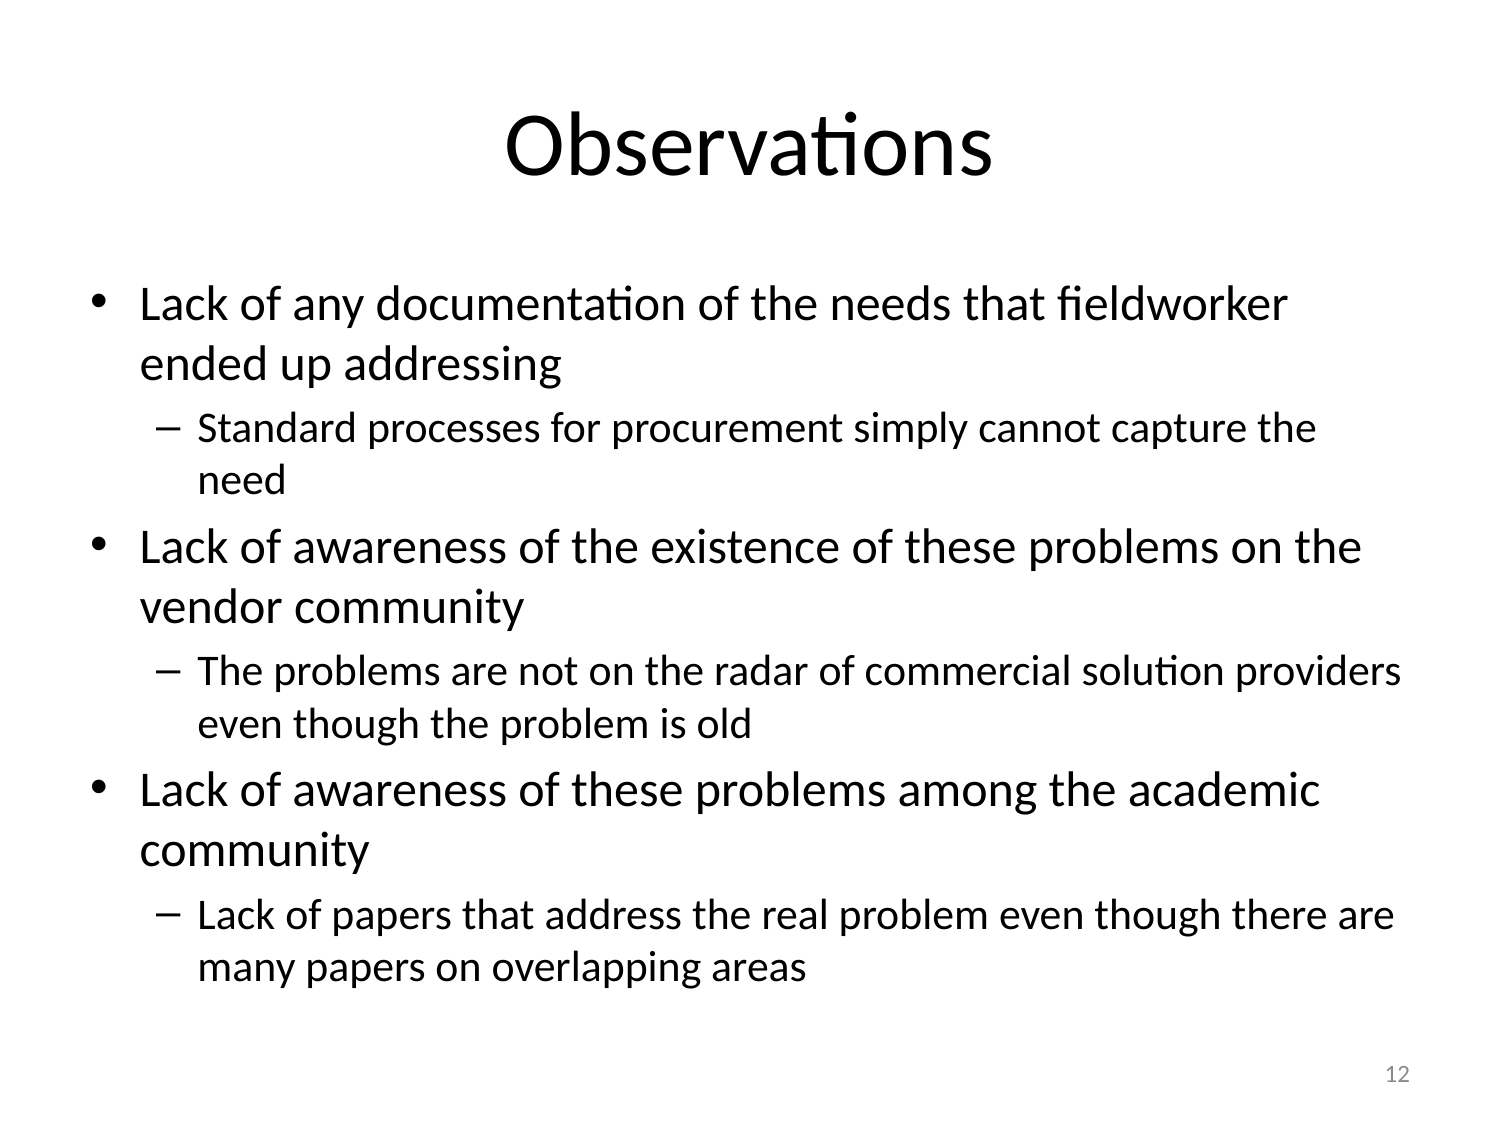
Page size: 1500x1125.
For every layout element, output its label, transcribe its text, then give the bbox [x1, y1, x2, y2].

list Lack of any documentation of the needs that fieldworker ended up addressing Standard processes for procurement simply cannot capture the need Lack of awareness of the existence of these problems on the vendor community The problems are not on the radar of commercial solution providers even though the problem is old Lack of awareness of these problems among the academic community Lack of papers that address the real problem even though there are many papers on overlapping areas [75, 262, 1425, 1005]
title Observations [75, 45, 1425, 233]
slide_number 12 [1074, 1042, 1425, 1103]
